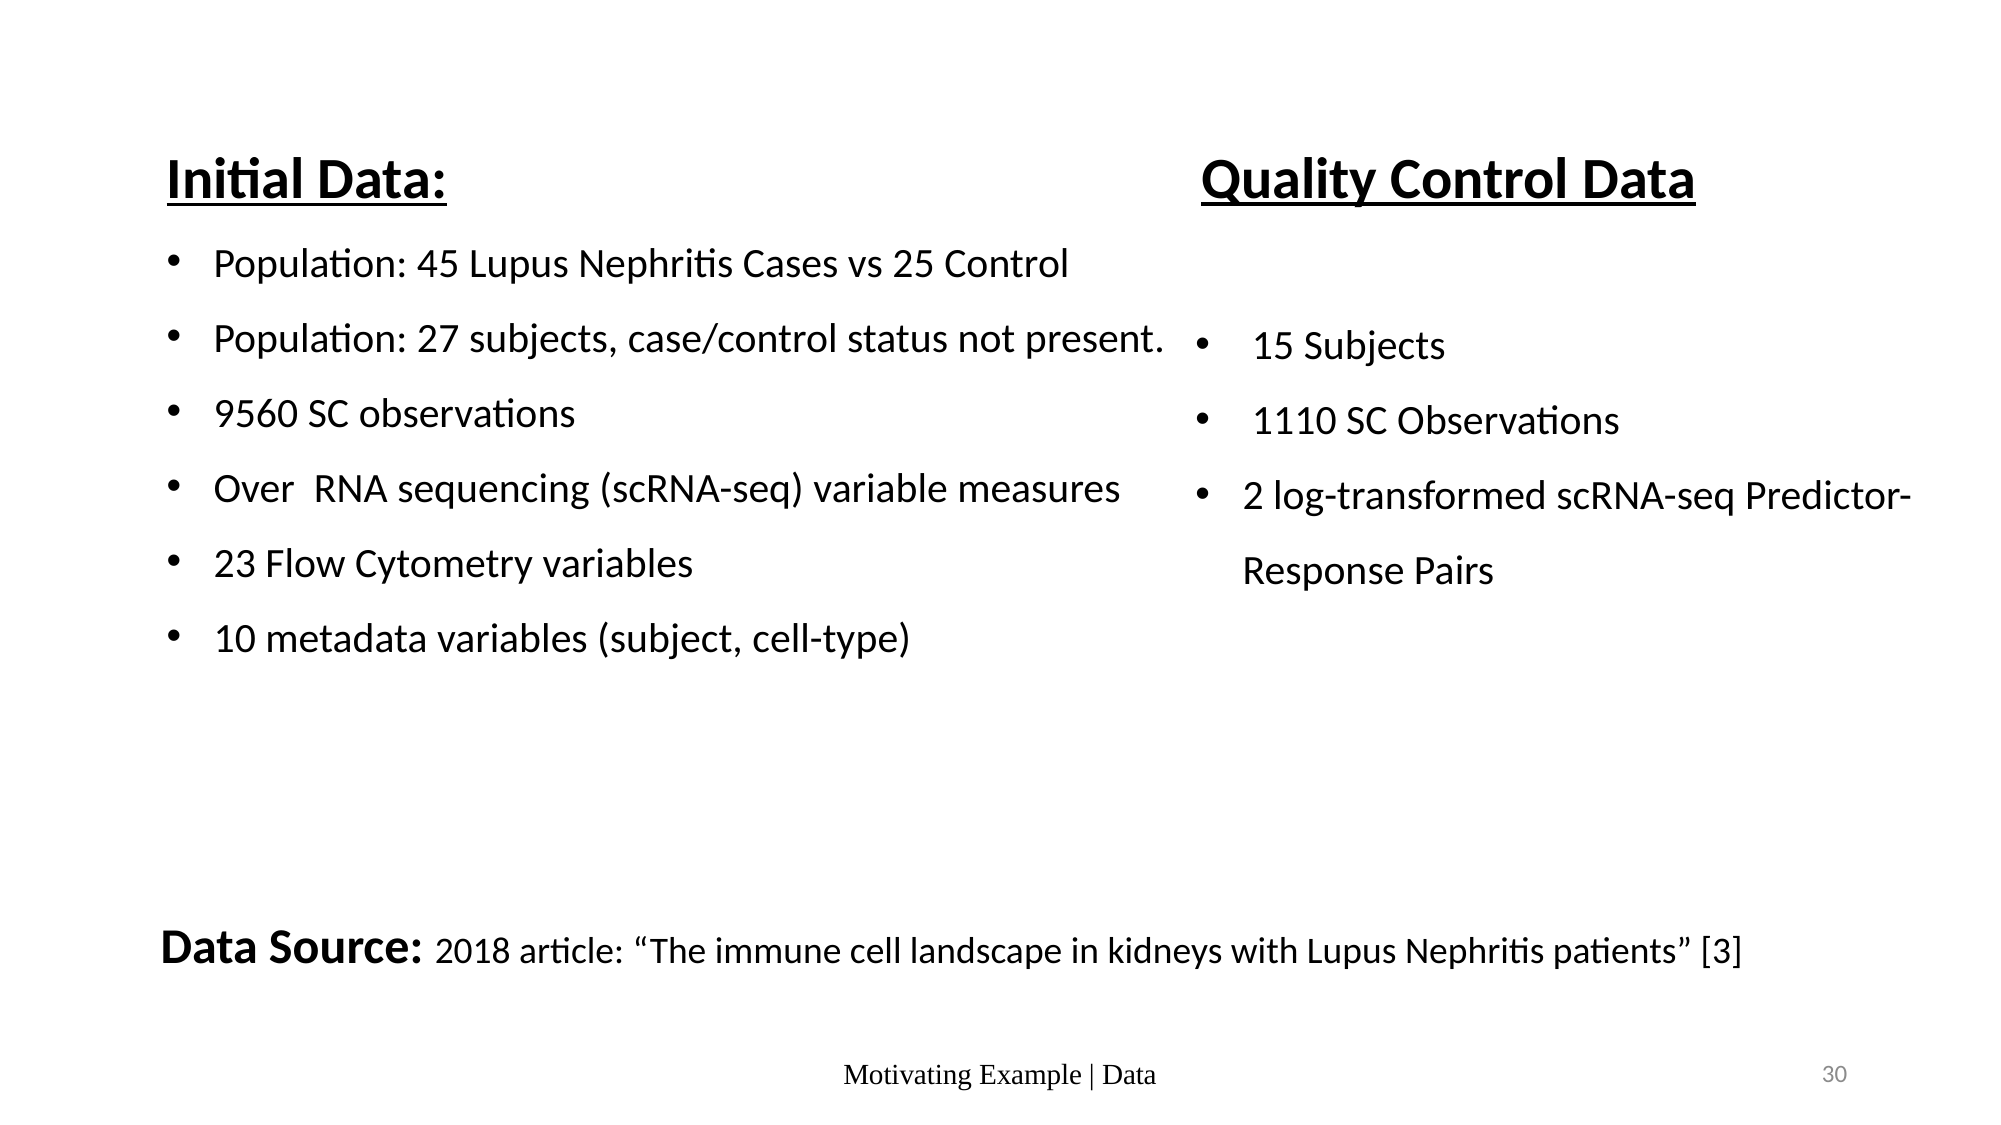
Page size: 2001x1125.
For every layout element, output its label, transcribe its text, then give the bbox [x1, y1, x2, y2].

footer Motivating Example | Data [662, 1042, 1338, 1103]
text_box Data Source: 2018 article: “The immune cell landscape in kidneys with Lupus Nephritis patients” [3] [145, 905, 1806, 1026]
text_box 15 Subjects 1110 SC Observations 2 log-transformed scRNA-seq Predictor-Response Pairs [1180, 180, 2000, 601]
text_box Quality Control Data [1186, 97, 1711, 218]
slide_number 30 [1412, 1042, 1863, 1103]
